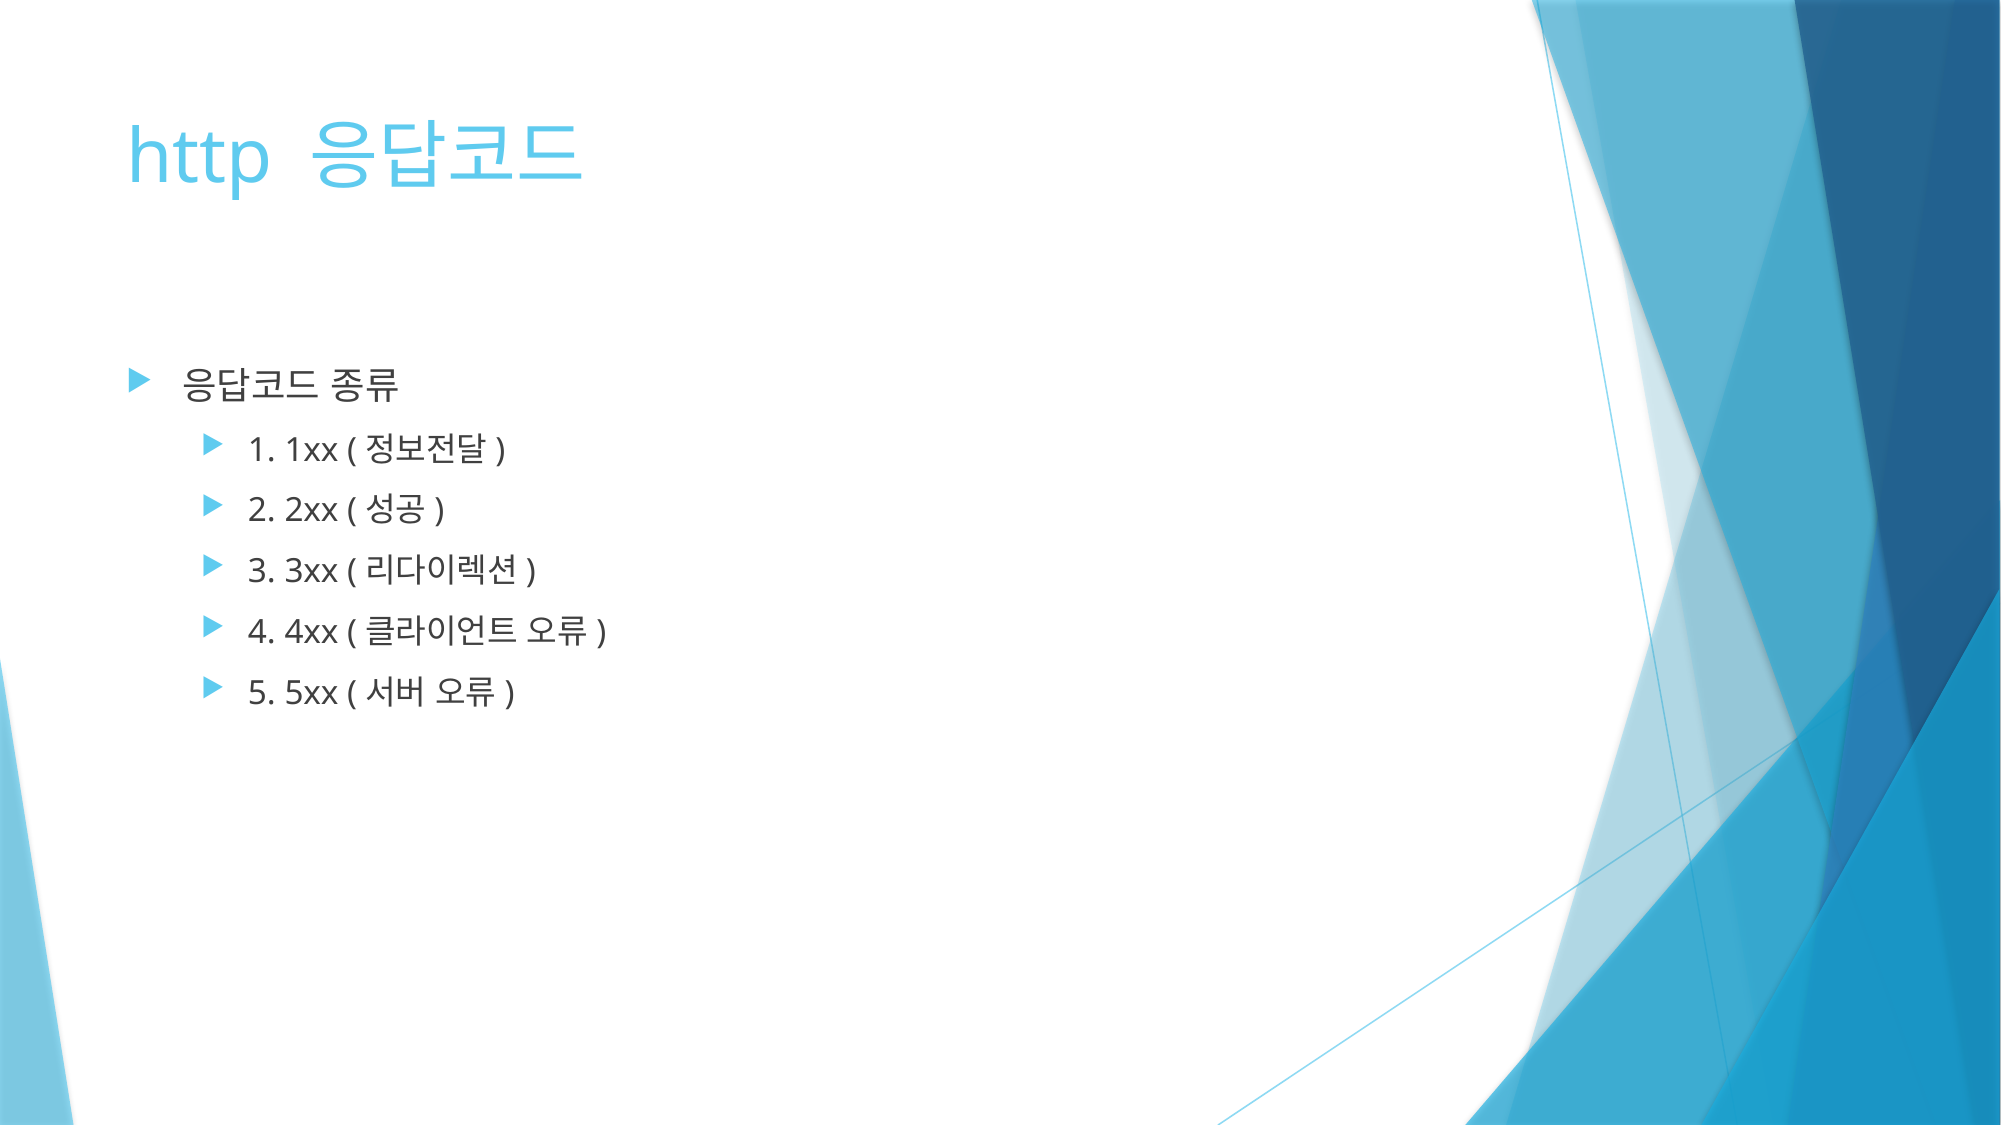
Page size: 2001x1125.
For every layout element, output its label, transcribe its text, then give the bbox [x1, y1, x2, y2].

list 응답코드 종류 1. 1xx (정보전달) 2. 2xx (성공) 3. 3xx (리다이렉션) 4. 4xx (클라이언트 오류) 5. 5xx (서버 오류) [111, 354, 1522, 992]
title http 응답코드 [111, 99, 1522, 317]
